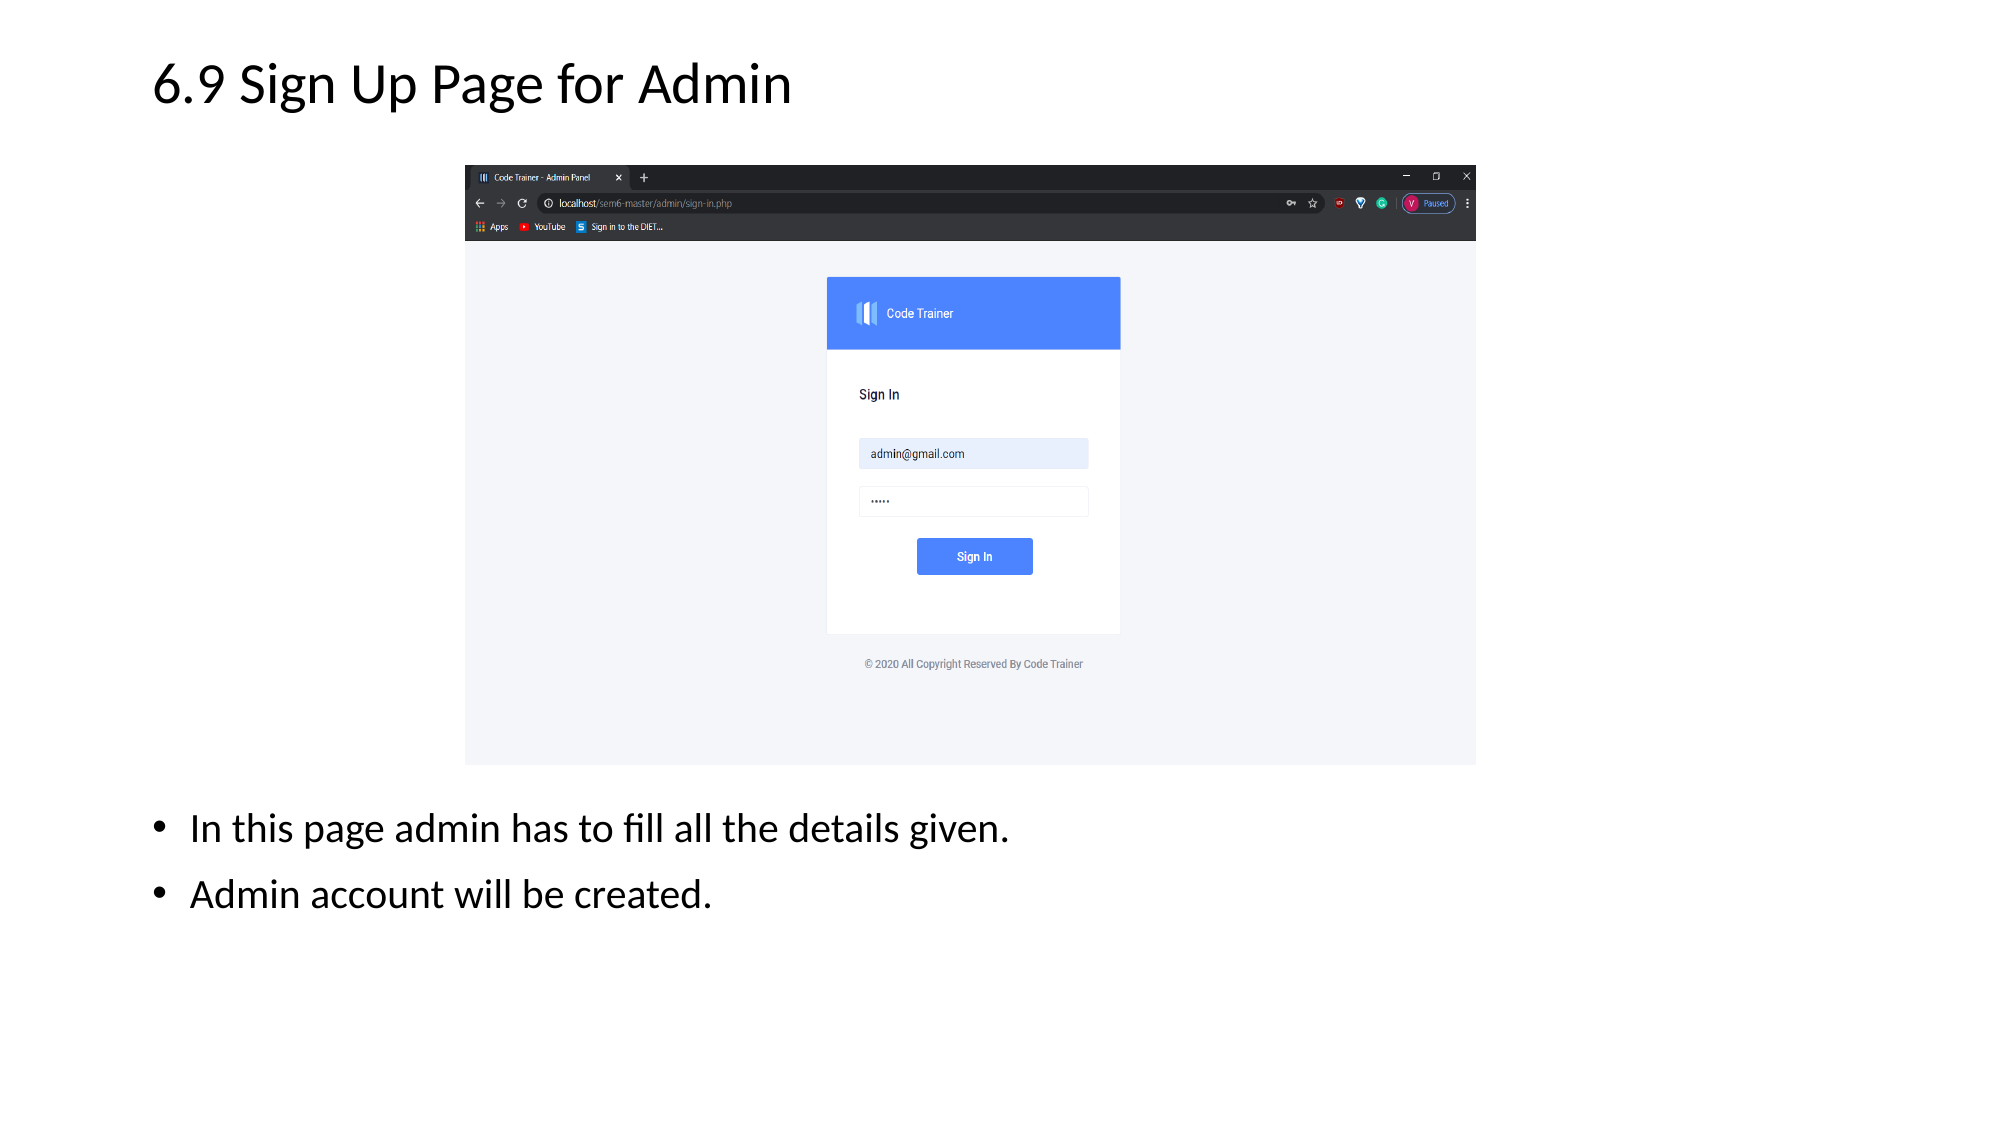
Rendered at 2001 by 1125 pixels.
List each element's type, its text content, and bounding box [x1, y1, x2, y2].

picture [465, 165, 1476, 765]
list 6.9 Sign Up Page for Admin In this page admin has to fill all the details given. Admin account will be created. [137, 45, 1863, 1014]
